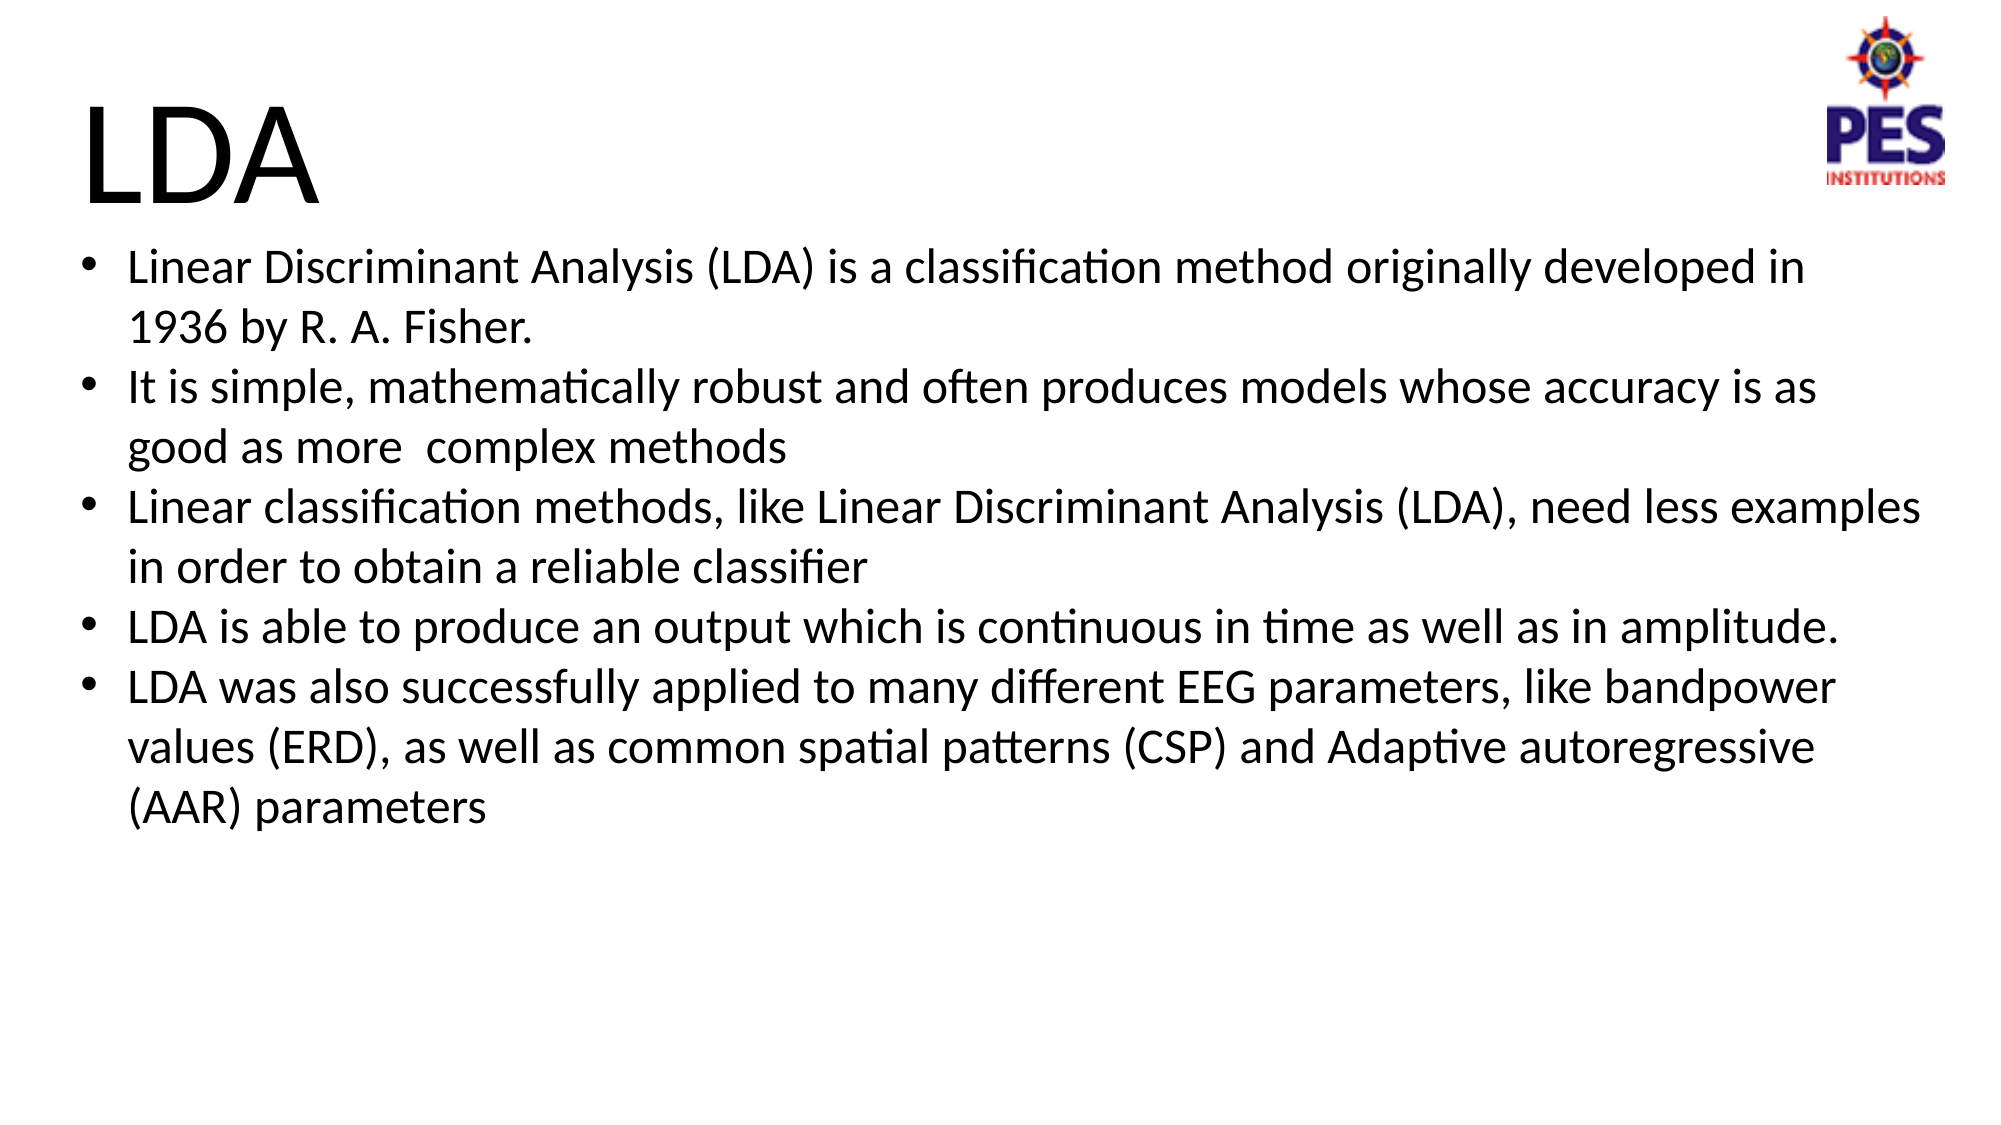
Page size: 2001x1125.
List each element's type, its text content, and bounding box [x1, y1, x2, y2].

picture [1827, 16, 1946, 185]
text_box LDA Linear Discriminant Analysis (LDA) is a classification method originally developed in 1936 by R. A. Fisher. It is simple, mathematically robust and often produces models whose accuracy is as good as more complex methods Linear classification methods, like Linear Discriminant Analysis (LDA), need less examples in order to obtain a reliable classifier LDA is able to produce an output which is continuous in time as well as in amplitude. LDA was also successfully applied to many different EEG parameters, like bandpower values (ERD), as well as common spatial patterns (CSP) and Adaptive autoregressive (AAR) parameters [65, 45, 1953, 1125]
